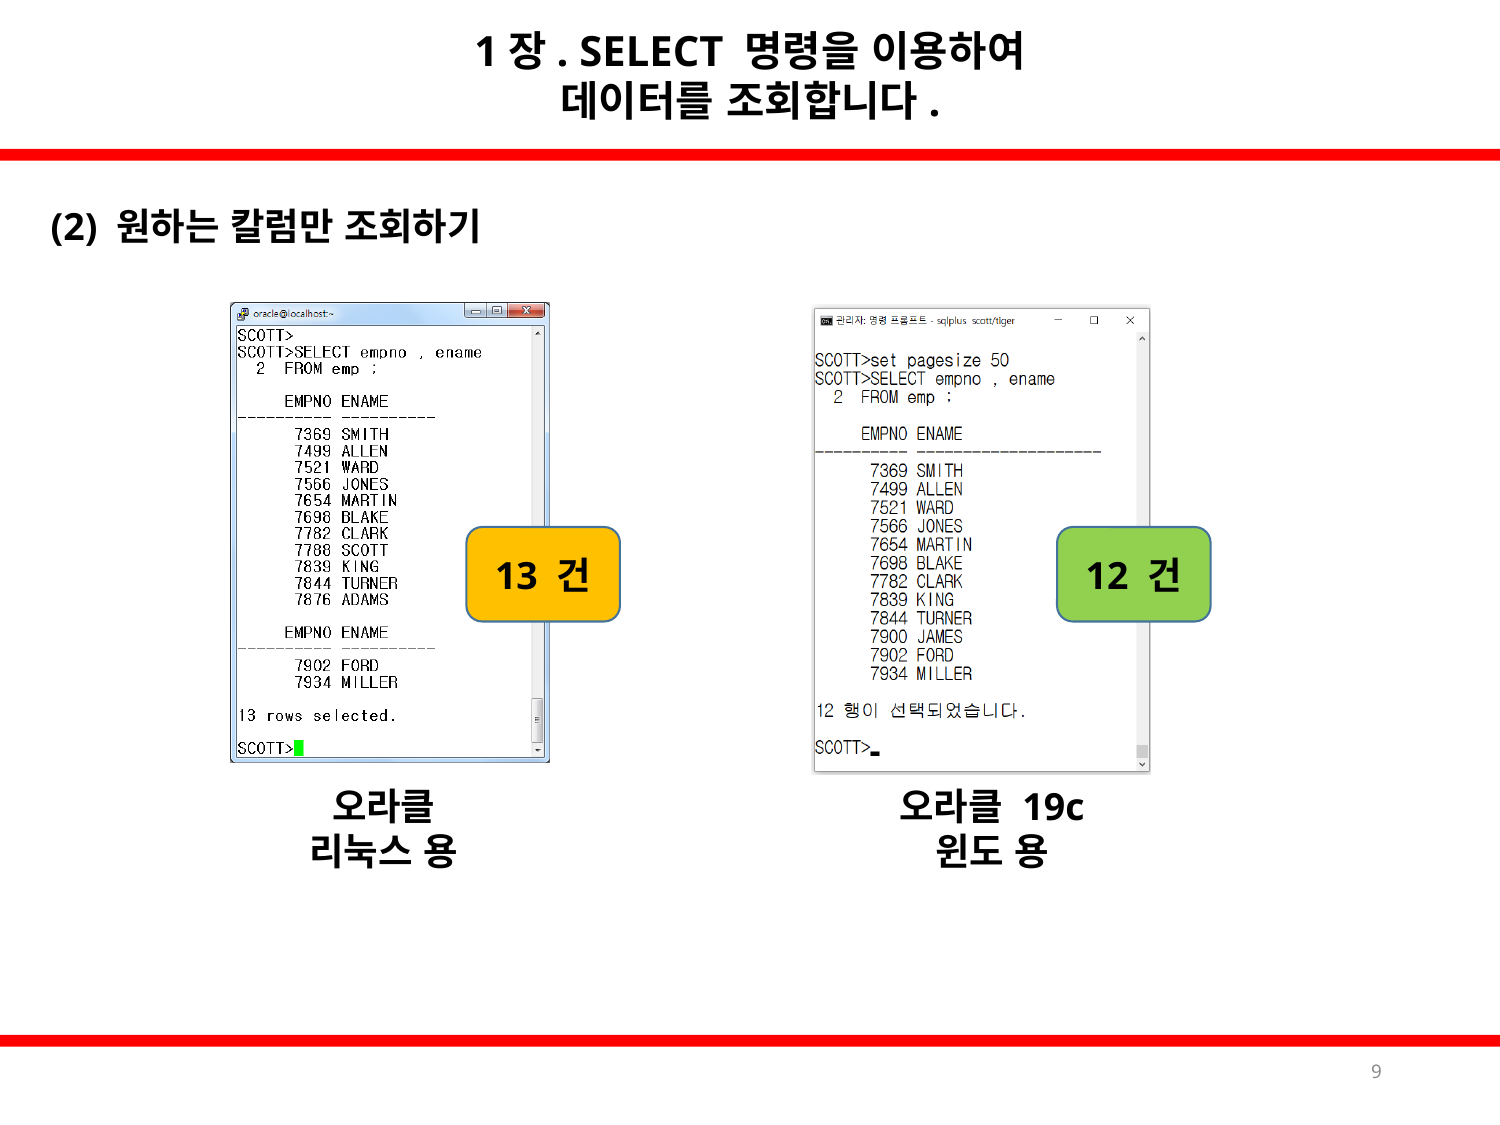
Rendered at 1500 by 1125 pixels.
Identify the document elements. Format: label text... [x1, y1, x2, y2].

text_box 13 건 [550, 525, 621, 623]
picture [230, 302, 550, 763]
picture [811, 304, 1151, 776]
text_box 오라클 19c 윈도 용 [820, 786, 1164, 871]
slide_number 9 [1059, 1042, 1397, 1103]
text_box 1장. SELECT 명령을 이용하여 데이터를 조회합니다. [253, 0, 1259, 150]
text_box 12 건 [1151, 525, 1212, 623]
text_box [0, 148, 1500, 162]
text_box (2) 원하는 칼럼만 조회하기 [17, 183, 527, 268]
text_box [0, 1034, 1500, 1048]
text_box 오라클 리눅스 용 [229, 786, 538, 871]
